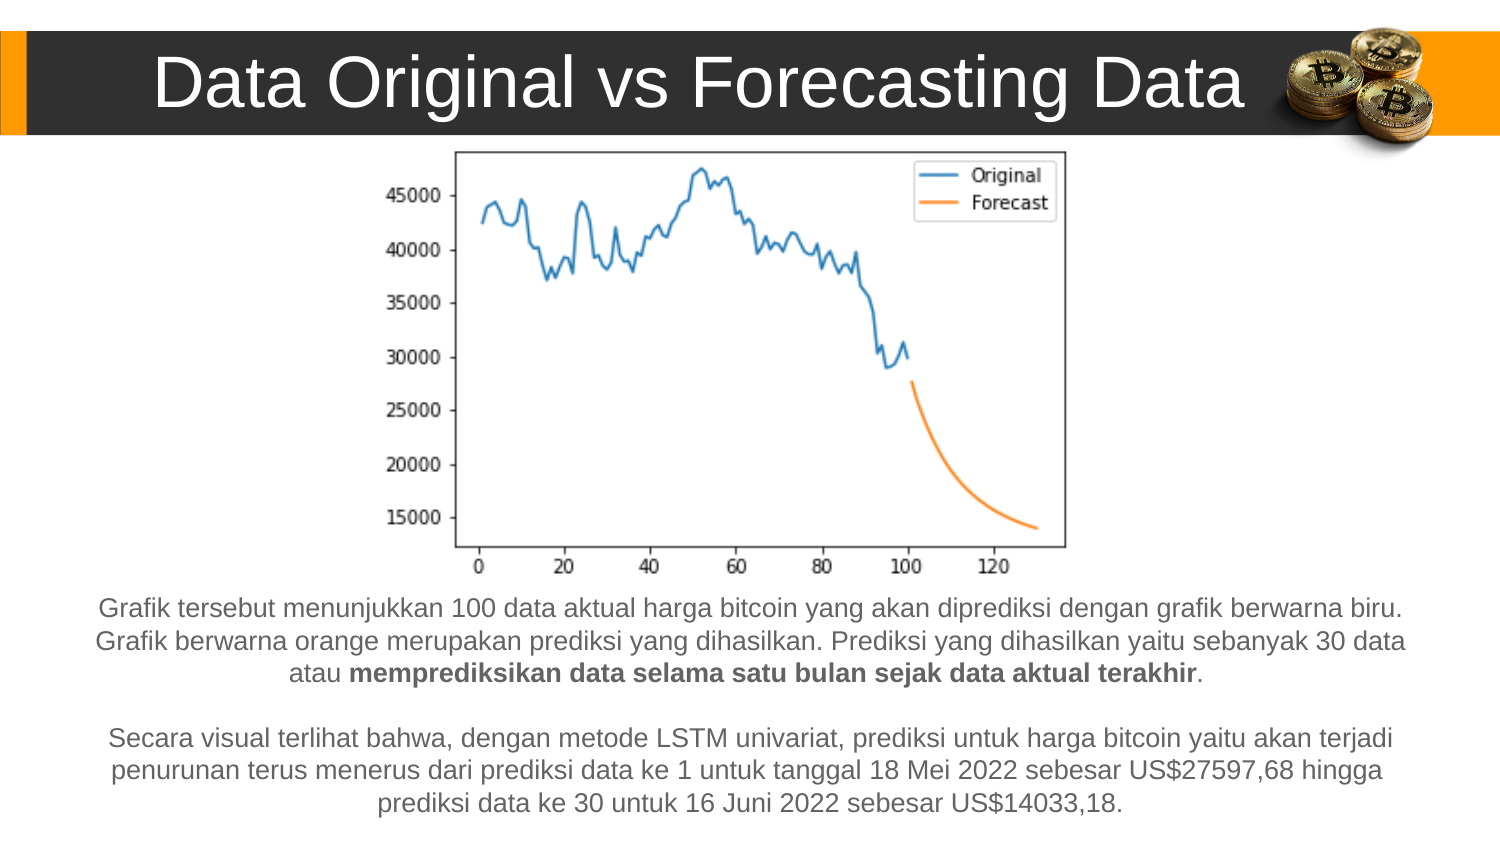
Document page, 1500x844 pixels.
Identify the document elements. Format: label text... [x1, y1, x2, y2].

list Data Original vs Forecasting Data [51, 38, 1347, 128]
picture [357, 151, 1143, 587]
picture [1255, 24, 1435, 166]
text_box Grafik tersebut menunjukkan 100 data aktual harga bitcoin yang akan diprediksi dengan grafik berwarna biru. Grafik berwarna orange merupakan prediksi yang dihasilkan. Prediksi yang dihasilkan yaitu sebanyak 30 data atau memprediksikan data selama satu bulan sejak data aktual terakhir. Secara visual terlihat bahwa, dengan metode LSTM univariat, prediksi untuk harga bitcoin yaitu akan terjadi penurunan terus menerus dari prediksi data ke 1 untuk tanggal 18 Mei 2022 sebesar US$27597,68 hingga prediksi data ke 30 untuk 16 Juni 2022 sebesar US$14033,18. [70, 584, 1430, 844]
